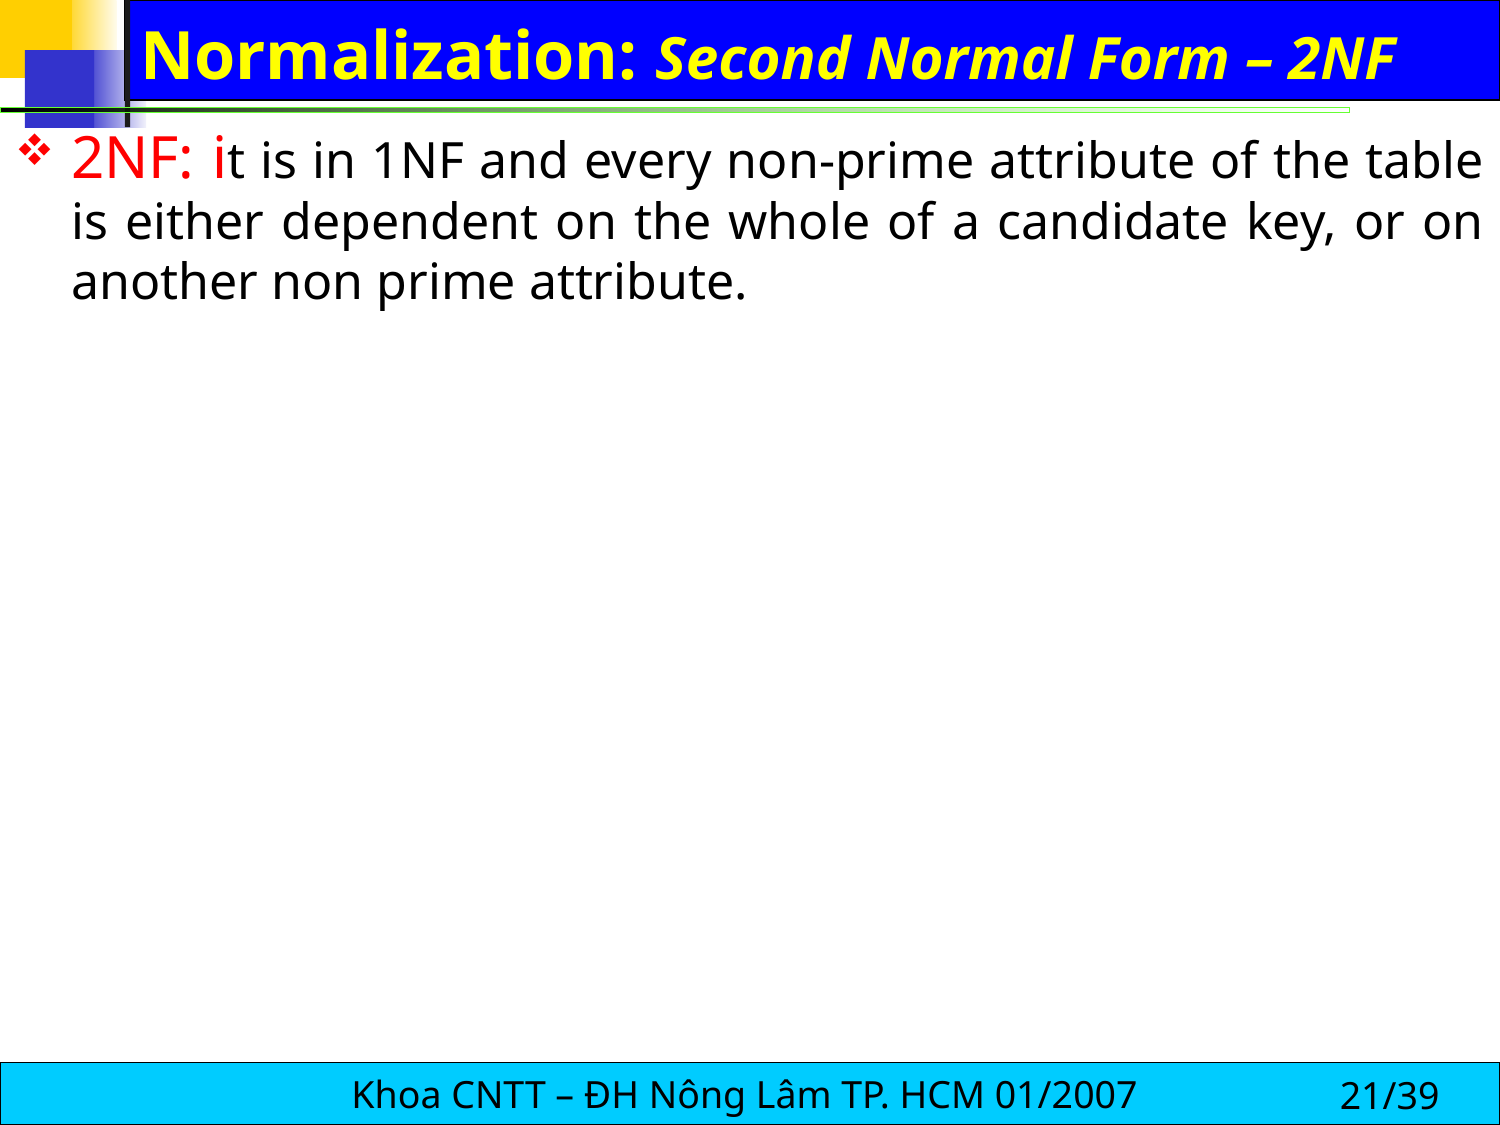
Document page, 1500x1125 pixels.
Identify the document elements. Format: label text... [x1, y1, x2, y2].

title Normalization: Second Normal Form – 2NF [124, 12, 1500, 101]
list 2NF: it is in 1NF and every non-prime attribute of the table is either dependent on the whole of a candidate key, or on another non prime attribute. [0, 112, 1500, 1051]
